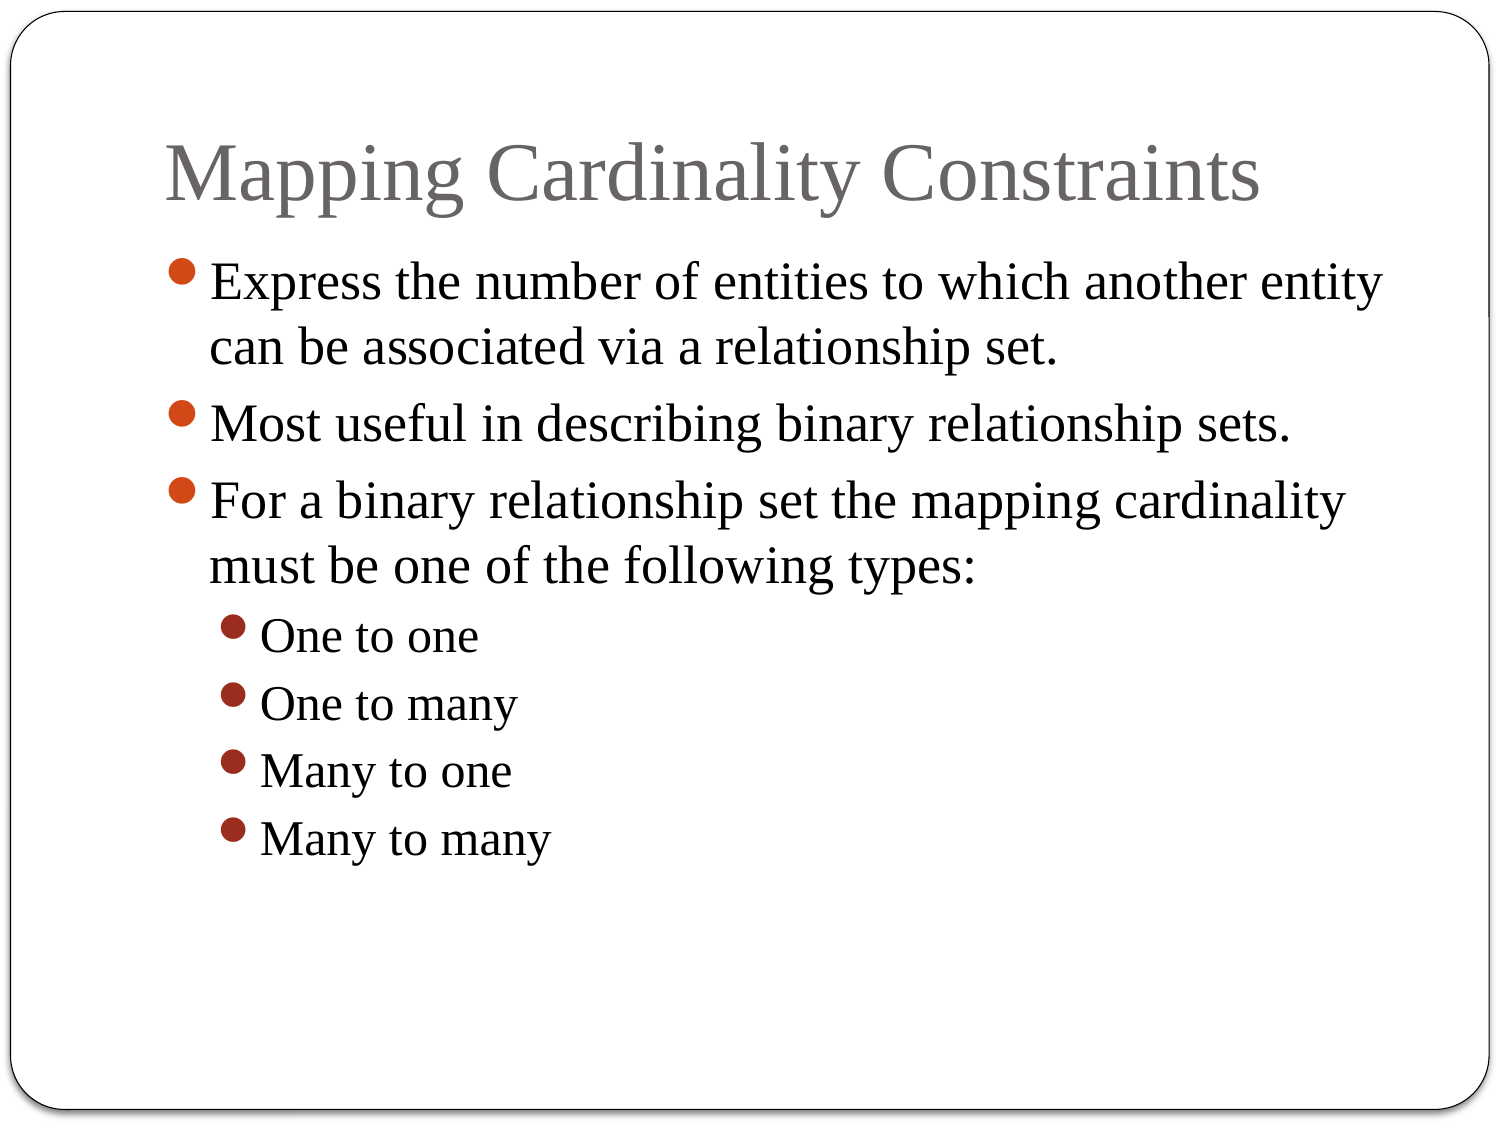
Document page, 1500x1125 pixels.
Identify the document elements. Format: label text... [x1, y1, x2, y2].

list Express the number of entities to which another entity can be associated via a relationship set. Most useful in describing binary relationship sets. For a binary relationship set the mapping cardinality must be one of the following types: One to one One to many Many to one Many to many [150, 237, 1425, 988]
title Mapping Cardinality Constraints [150, 45, 1425, 233]
